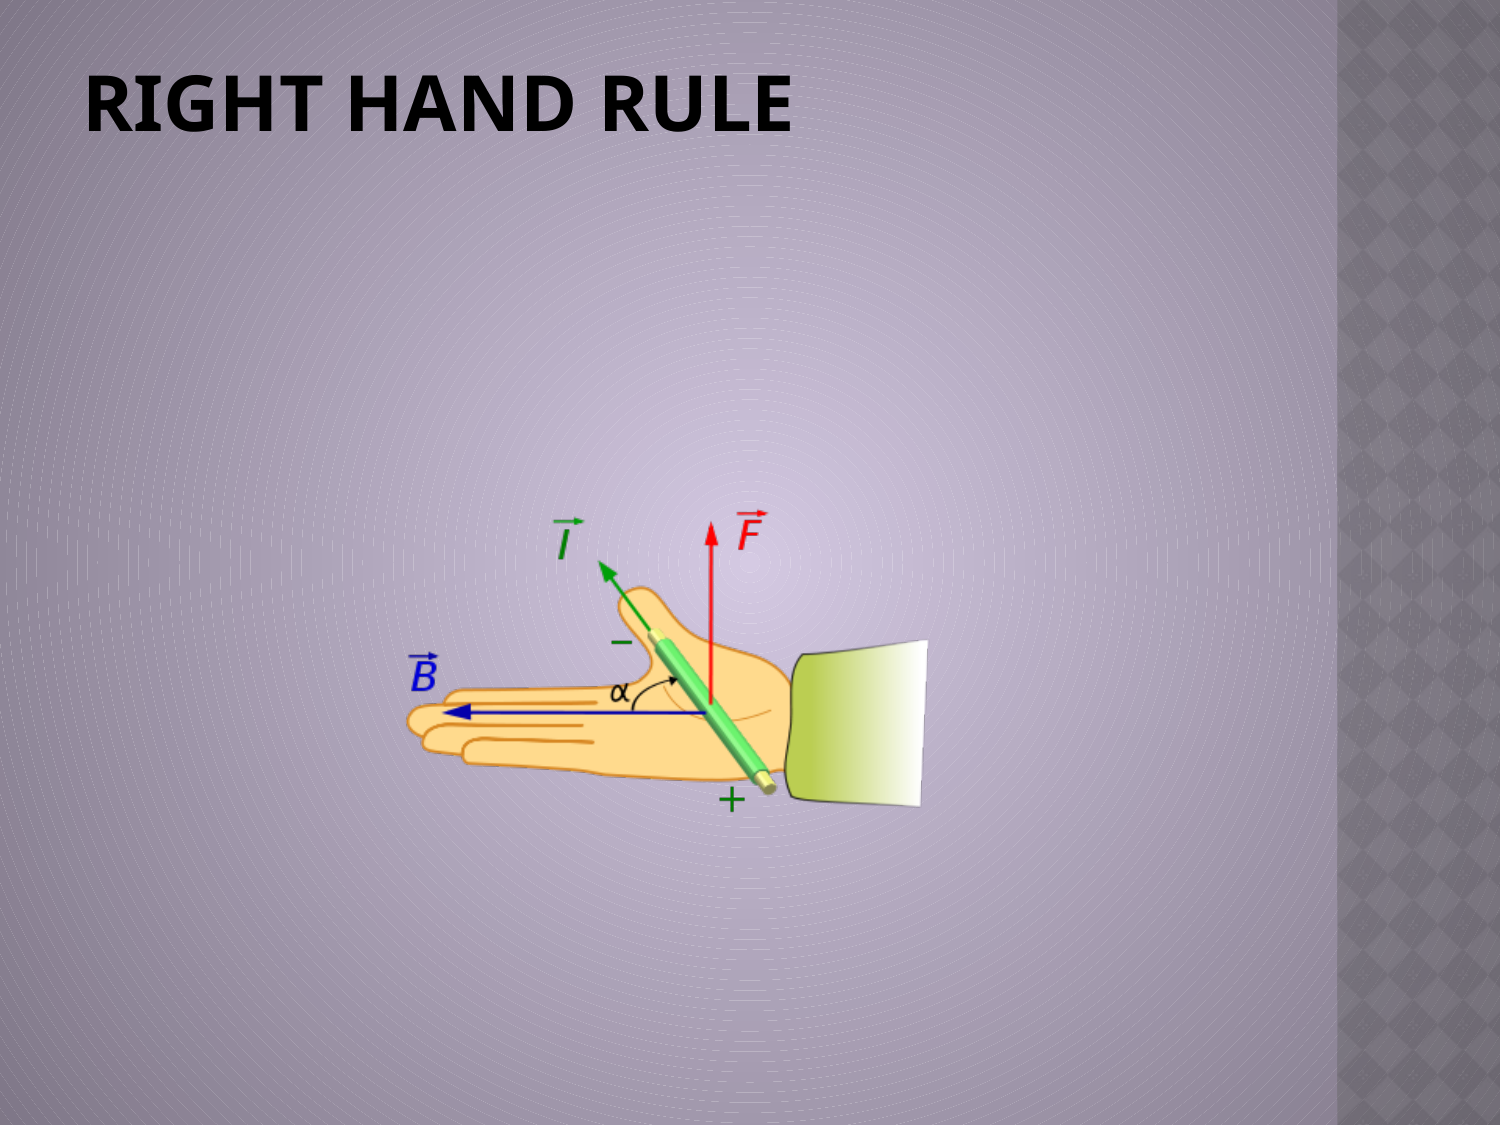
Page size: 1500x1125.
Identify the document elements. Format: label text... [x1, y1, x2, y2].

title Right hand rule [75, 52, 1263, 240]
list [384, 503, 953, 820]
